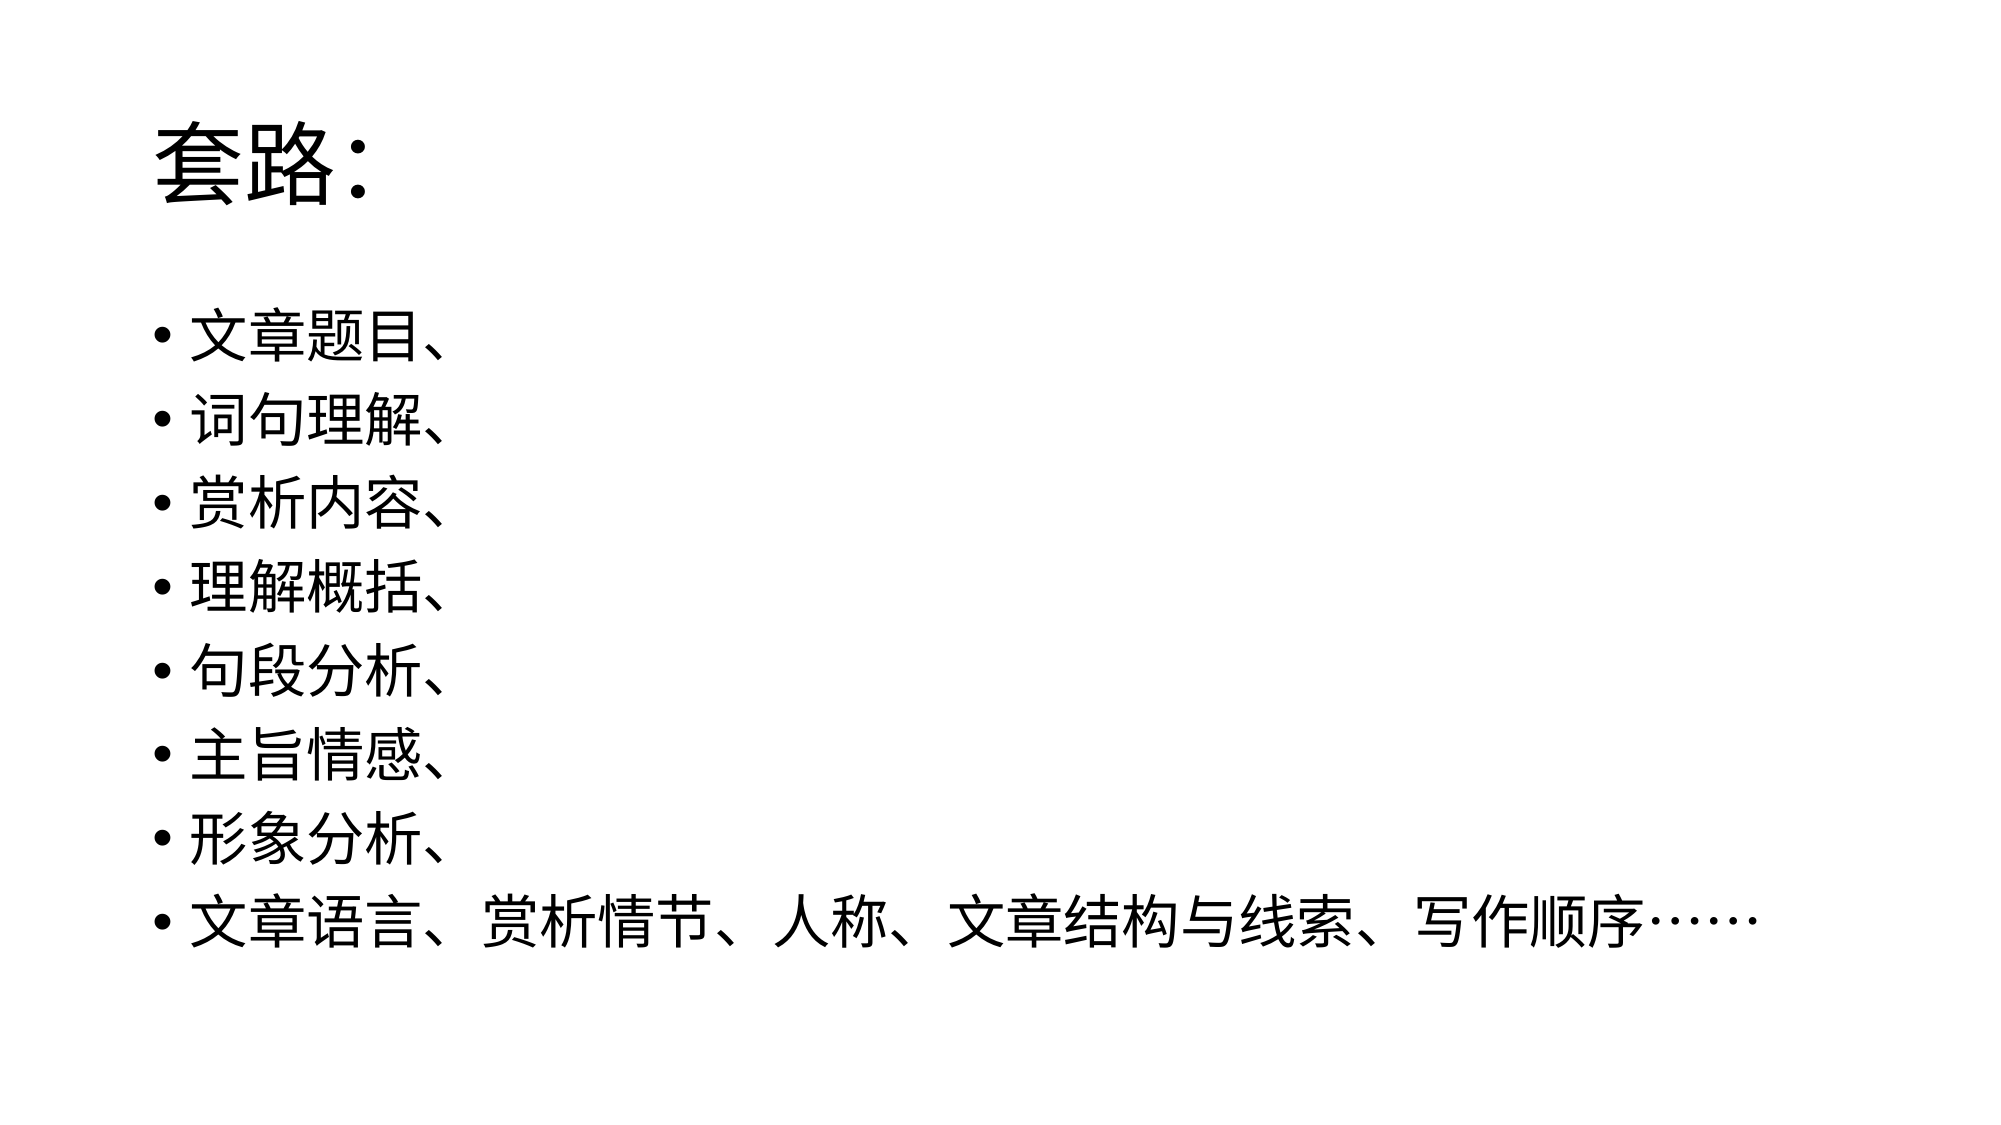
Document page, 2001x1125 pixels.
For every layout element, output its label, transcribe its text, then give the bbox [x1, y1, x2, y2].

list 文章题目、 词句理解、 赏析内容、 理解概括、 句段分析、 主旨情感、 形象分析、 文章语言、赏析情节、人称、文章结构与线索、写作顺序…… [137, 299, 1863, 1014]
title 套路： [137, 59, 1863, 278]
